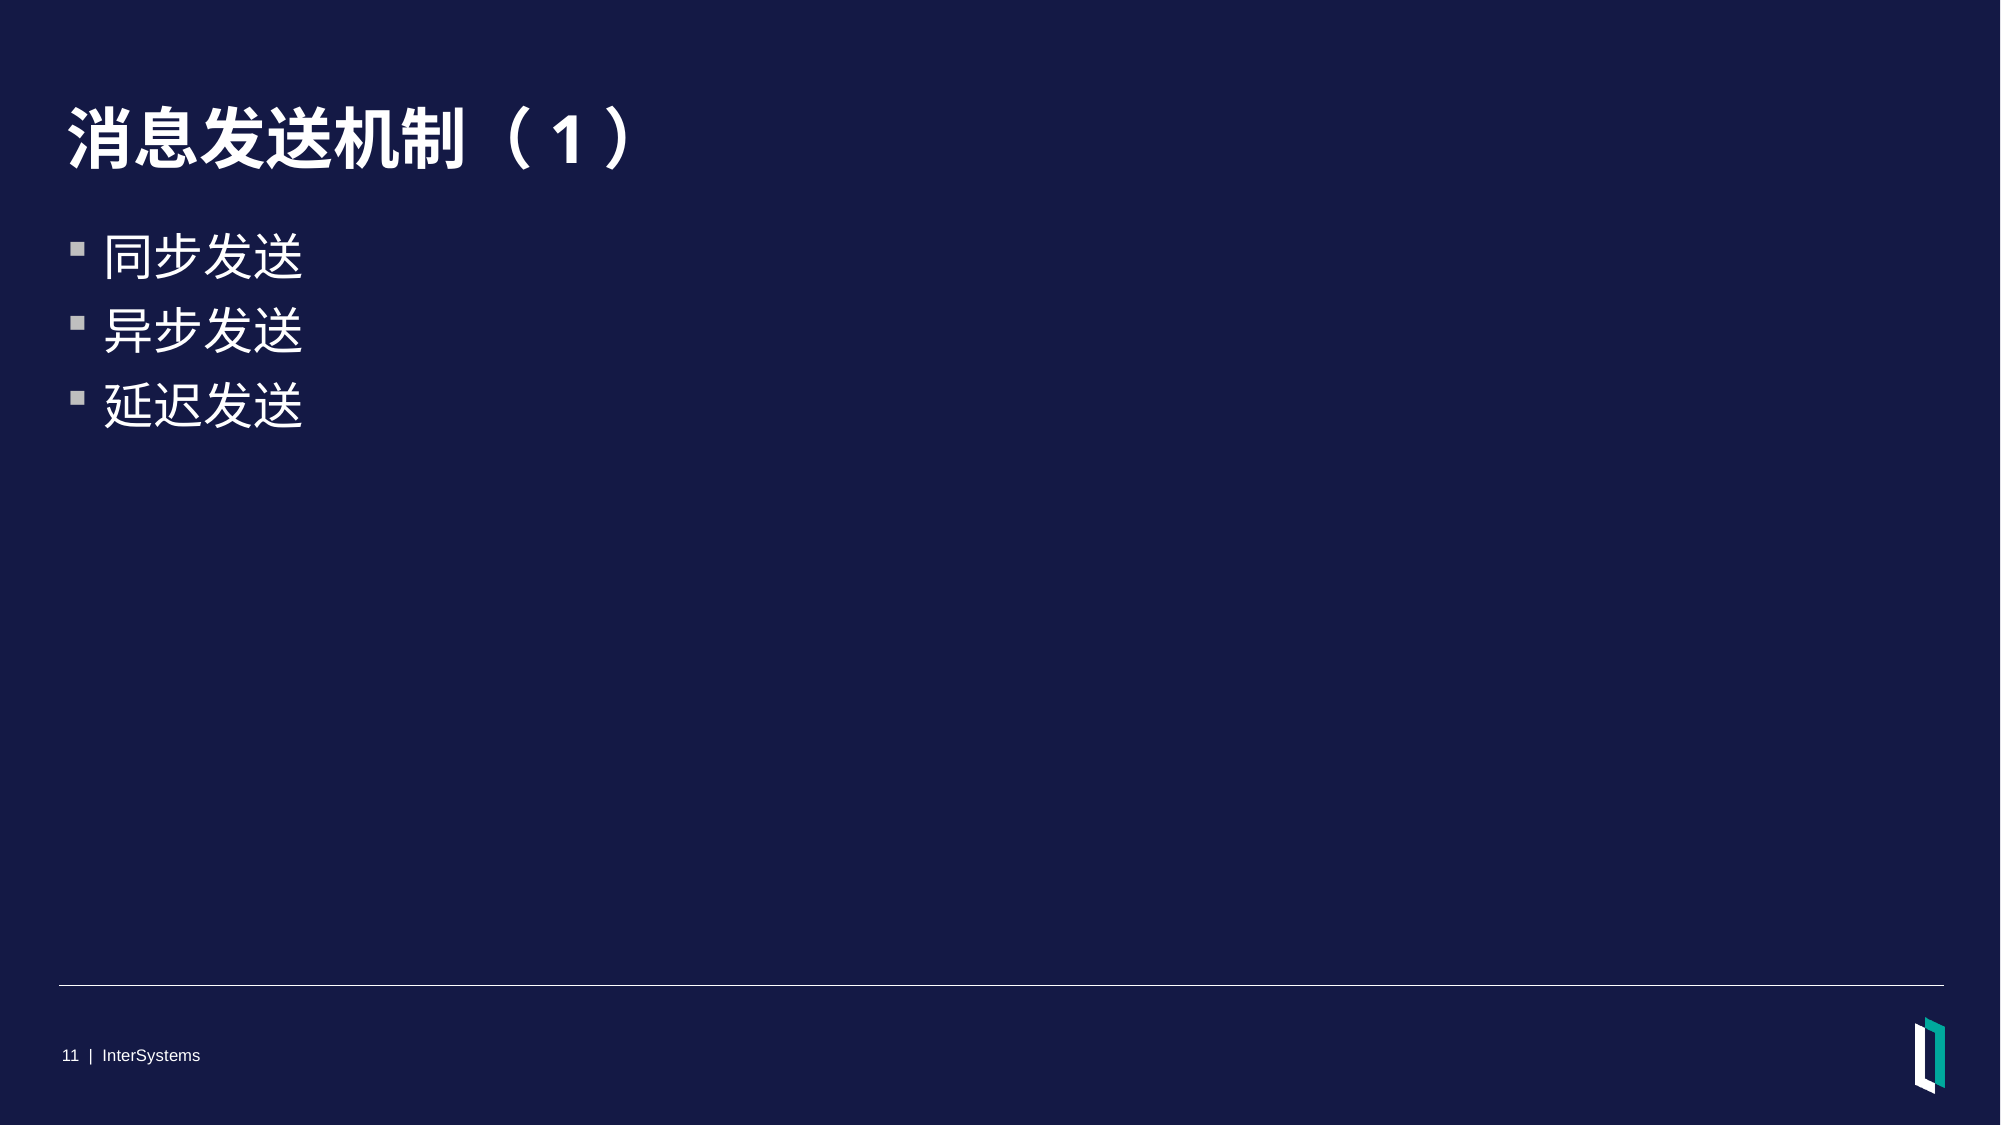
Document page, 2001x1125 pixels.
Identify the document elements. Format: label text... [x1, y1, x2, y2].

list 同步发送 异步发送 延迟发送 [58, 217, 1945, 947]
picture [1915, 1017, 1945, 1094]
title 消息发送机制（1） [58, 37, 1945, 179]
